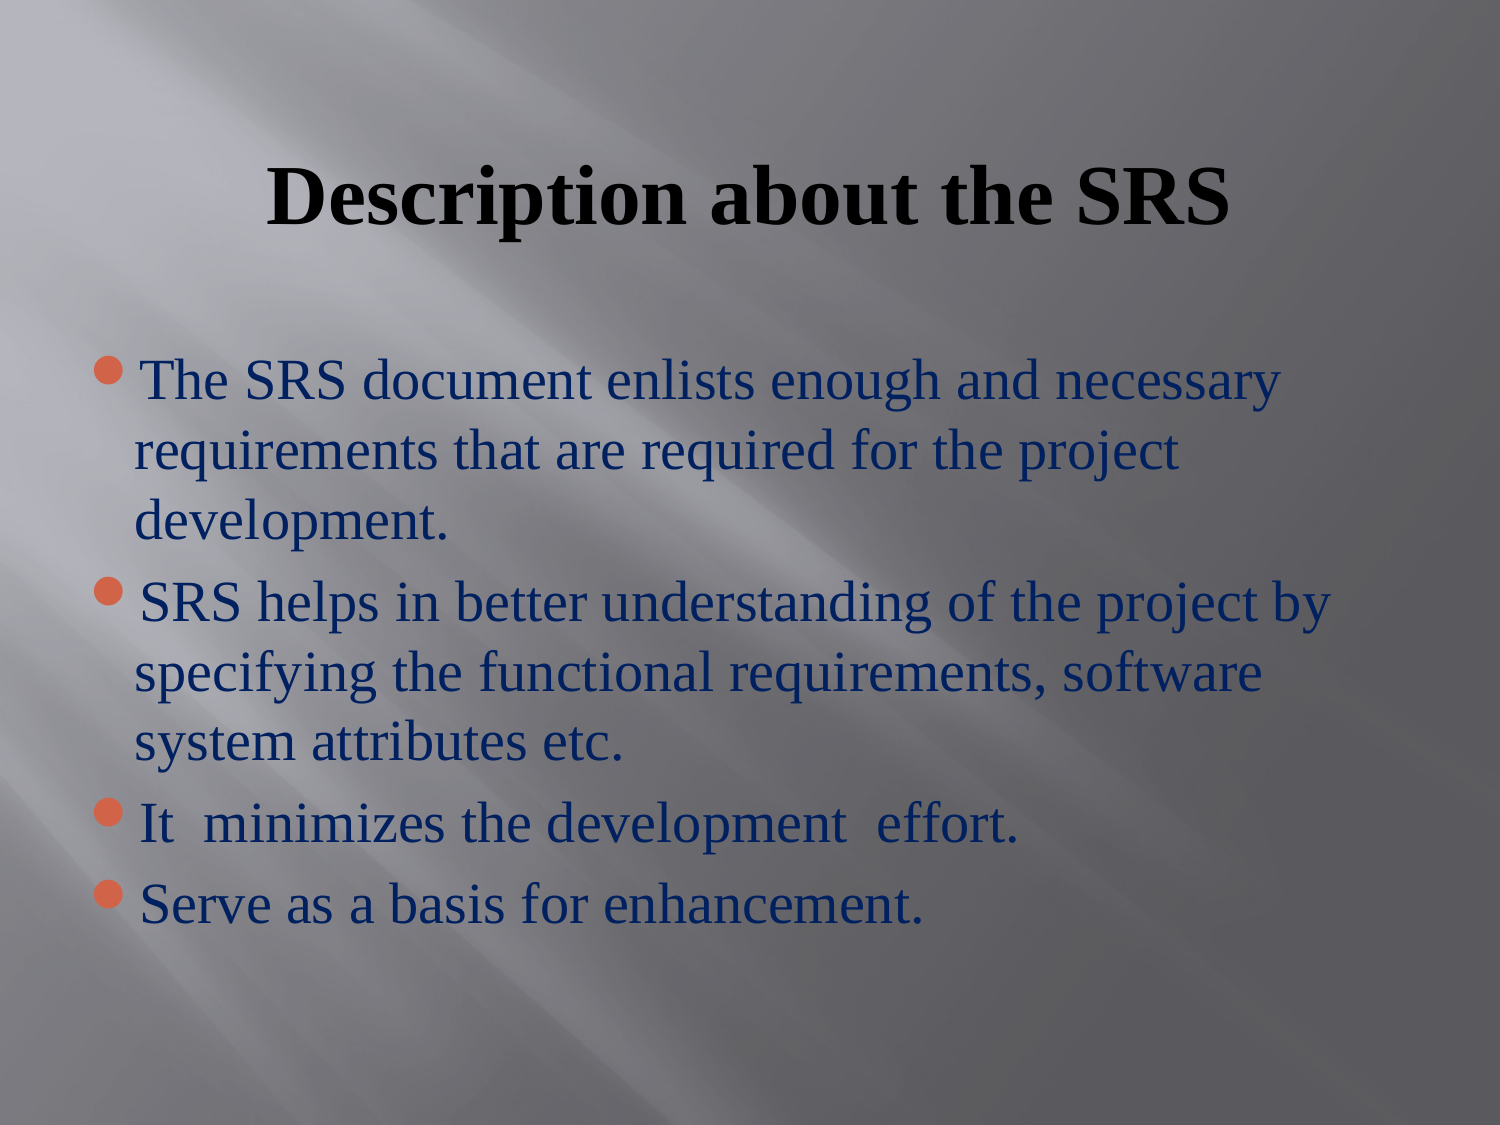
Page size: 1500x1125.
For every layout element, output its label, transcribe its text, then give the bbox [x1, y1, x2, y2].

title Description about the SRS [75, 45, 1425, 233]
list The SRS document enlists enough and necessary requirements that are required for the project development. SRS helps in better understanding of the project by specifying the functional requirements, software system attributes etc. It minimizes the development effort. Serve as a basis for enhancement. [75, 262, 1425, 1035]
